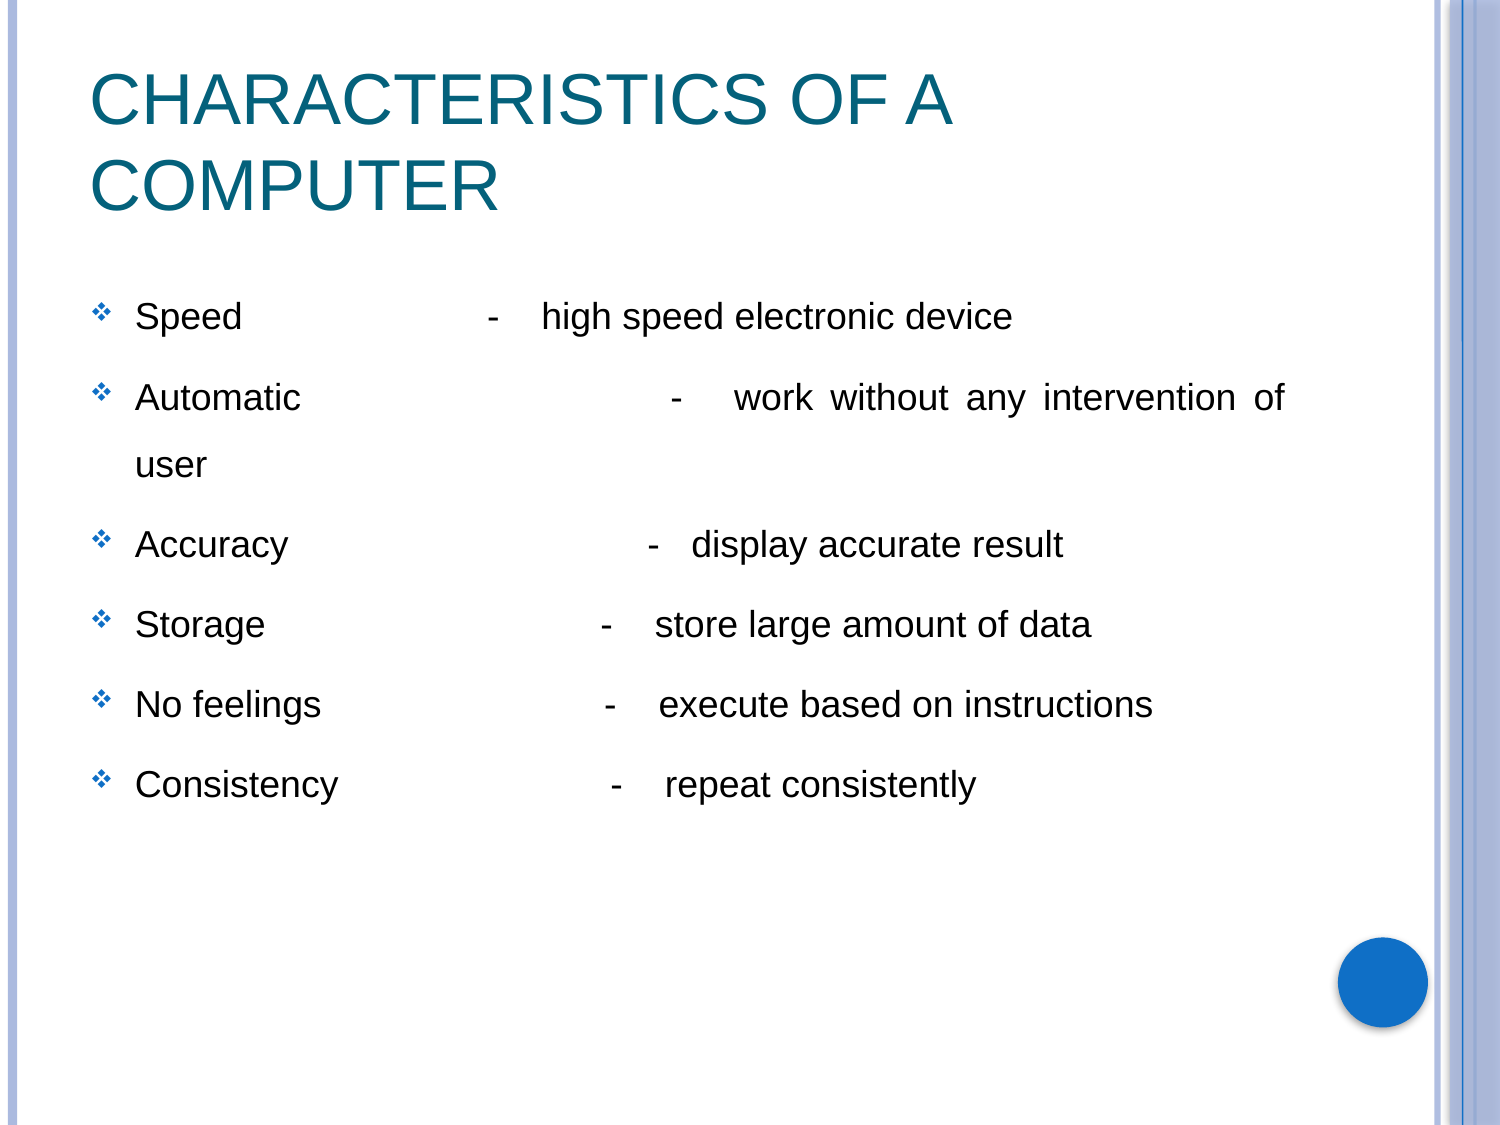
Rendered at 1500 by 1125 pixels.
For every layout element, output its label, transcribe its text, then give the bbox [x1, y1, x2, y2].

list Speed - high speed electronic device Automatic - work without any intervention of user Accuracy - display accurate result Storage - store large amount of data No feelings - execute based on instructions Consistency - repeat consistently [75, 262, 1300, 1062]
title Characteristics of a computer [75, 45, 1300, 233]
